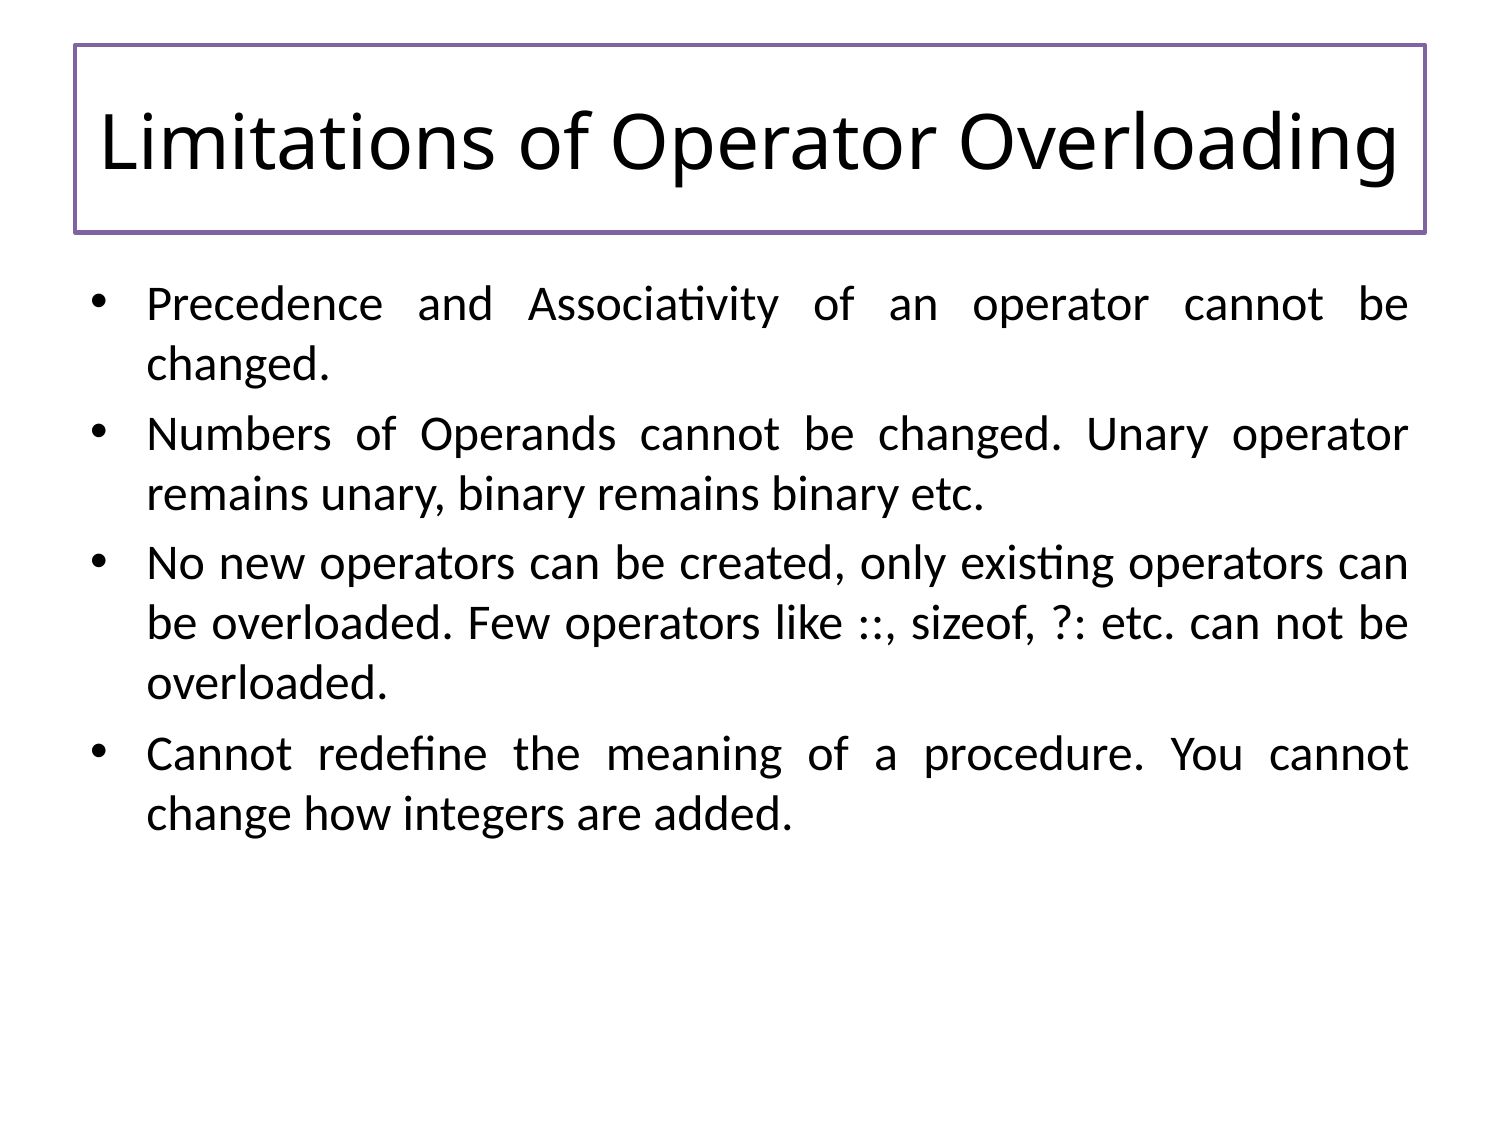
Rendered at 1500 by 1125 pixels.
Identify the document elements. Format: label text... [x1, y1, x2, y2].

list Precedence and Associativity of an operator cannot be changed. Numbers of Operands cannot be changed. Unary operator remains unary, binary remains binary etc. No new operators can be created, only existing operators can be overloaded. Few operators like ::, sizeof, ?: etc. can not be overloaded. Cannot redefine the meaning of a procedure. You cannot change how integers are added. [75, 262, 1425, 1005]
title Limitations of Operator Overloading [73, 43, 1427, 235]
